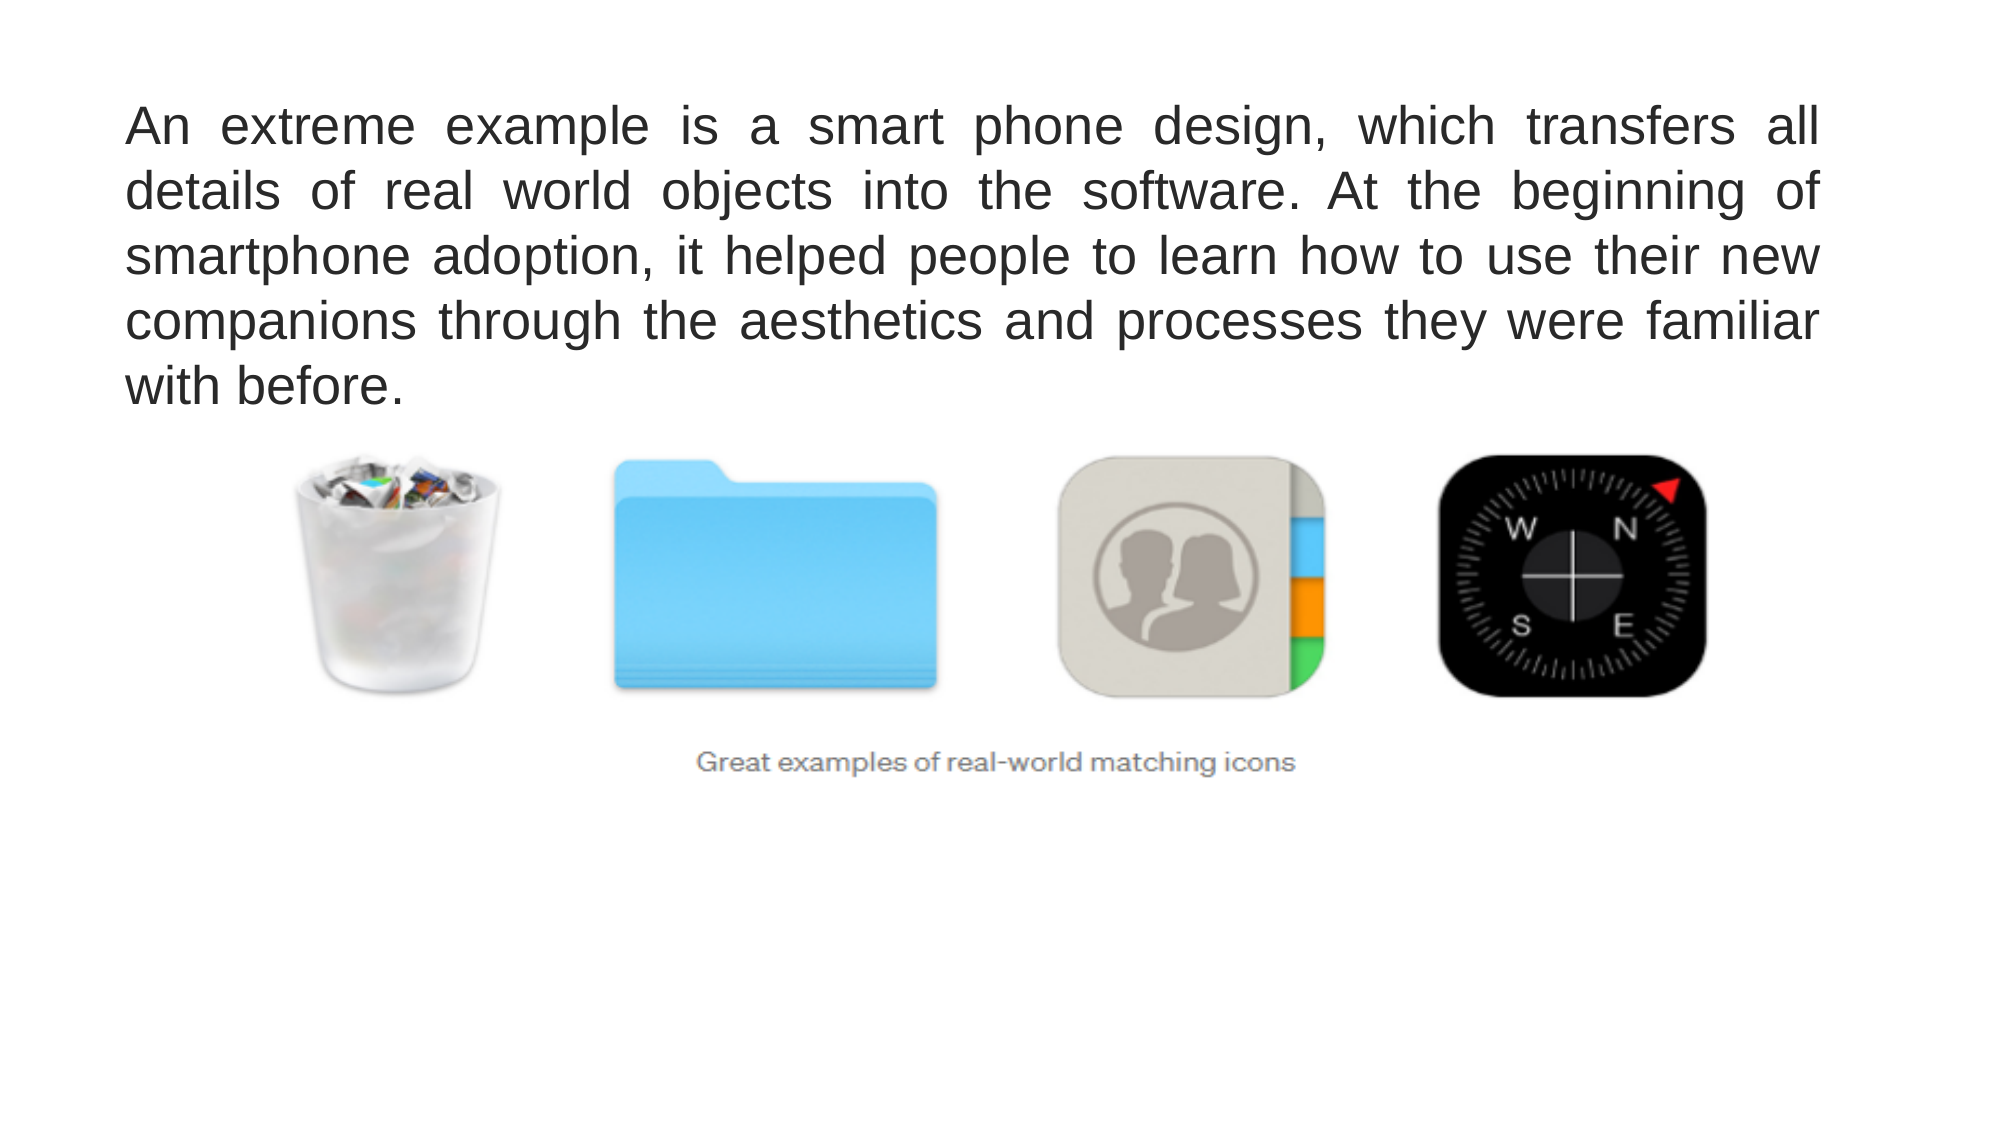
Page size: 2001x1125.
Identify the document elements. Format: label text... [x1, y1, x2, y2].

text_box An extreme example is a smart phone design, which transfers all details of real world objects into the software. At the beginning of smartphone adoption, it helped people to learn how to use their new companions through the aesthetics and processes they were familiar with before. [109, 82, 1839, 423]
picture [260, 411, 1787, 797]
